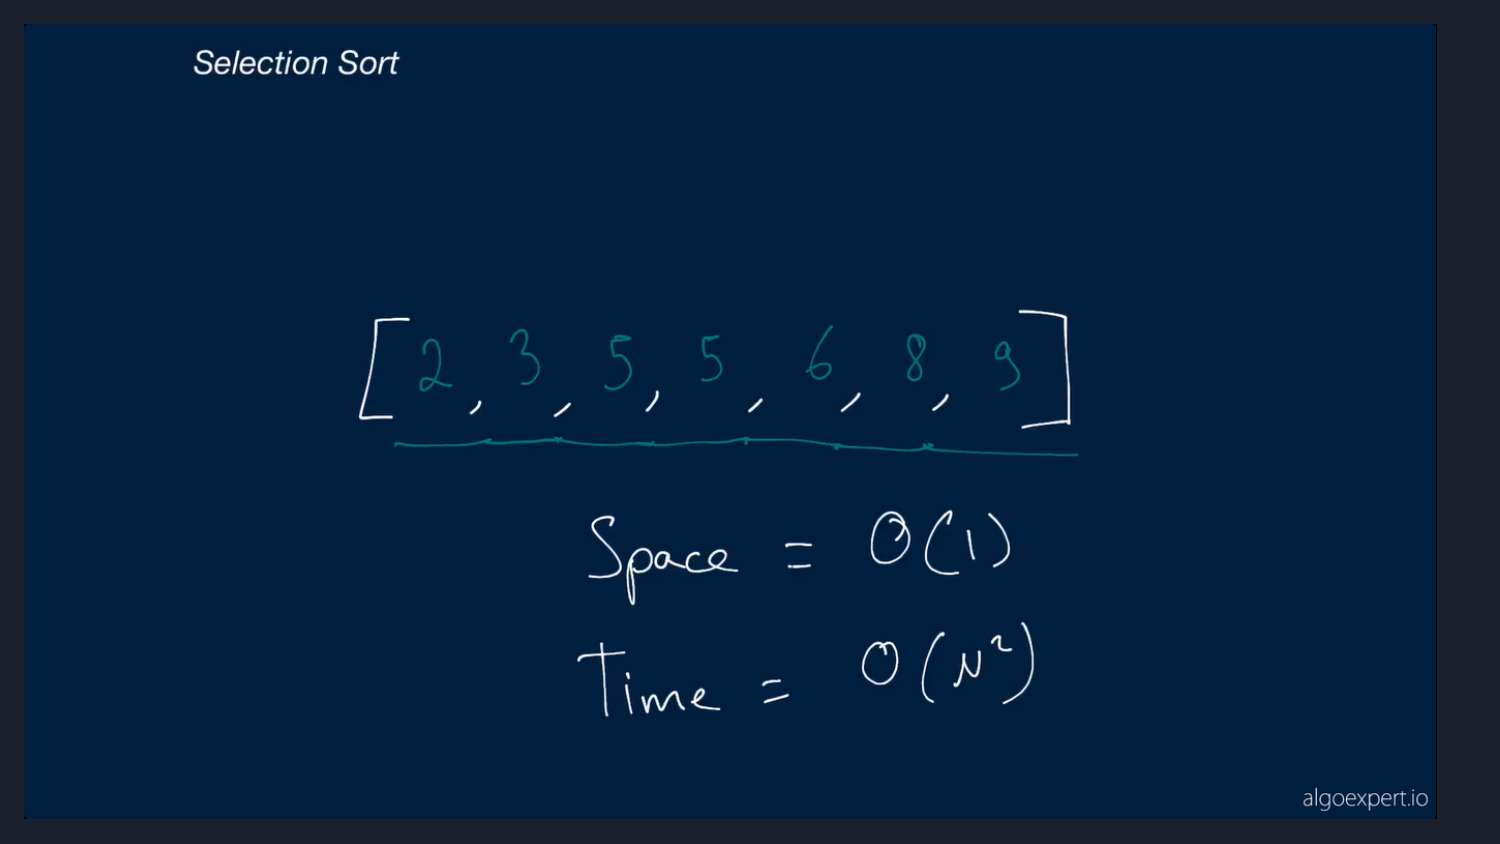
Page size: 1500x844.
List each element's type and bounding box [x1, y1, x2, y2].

picture [24, 24, 1437, 819]
